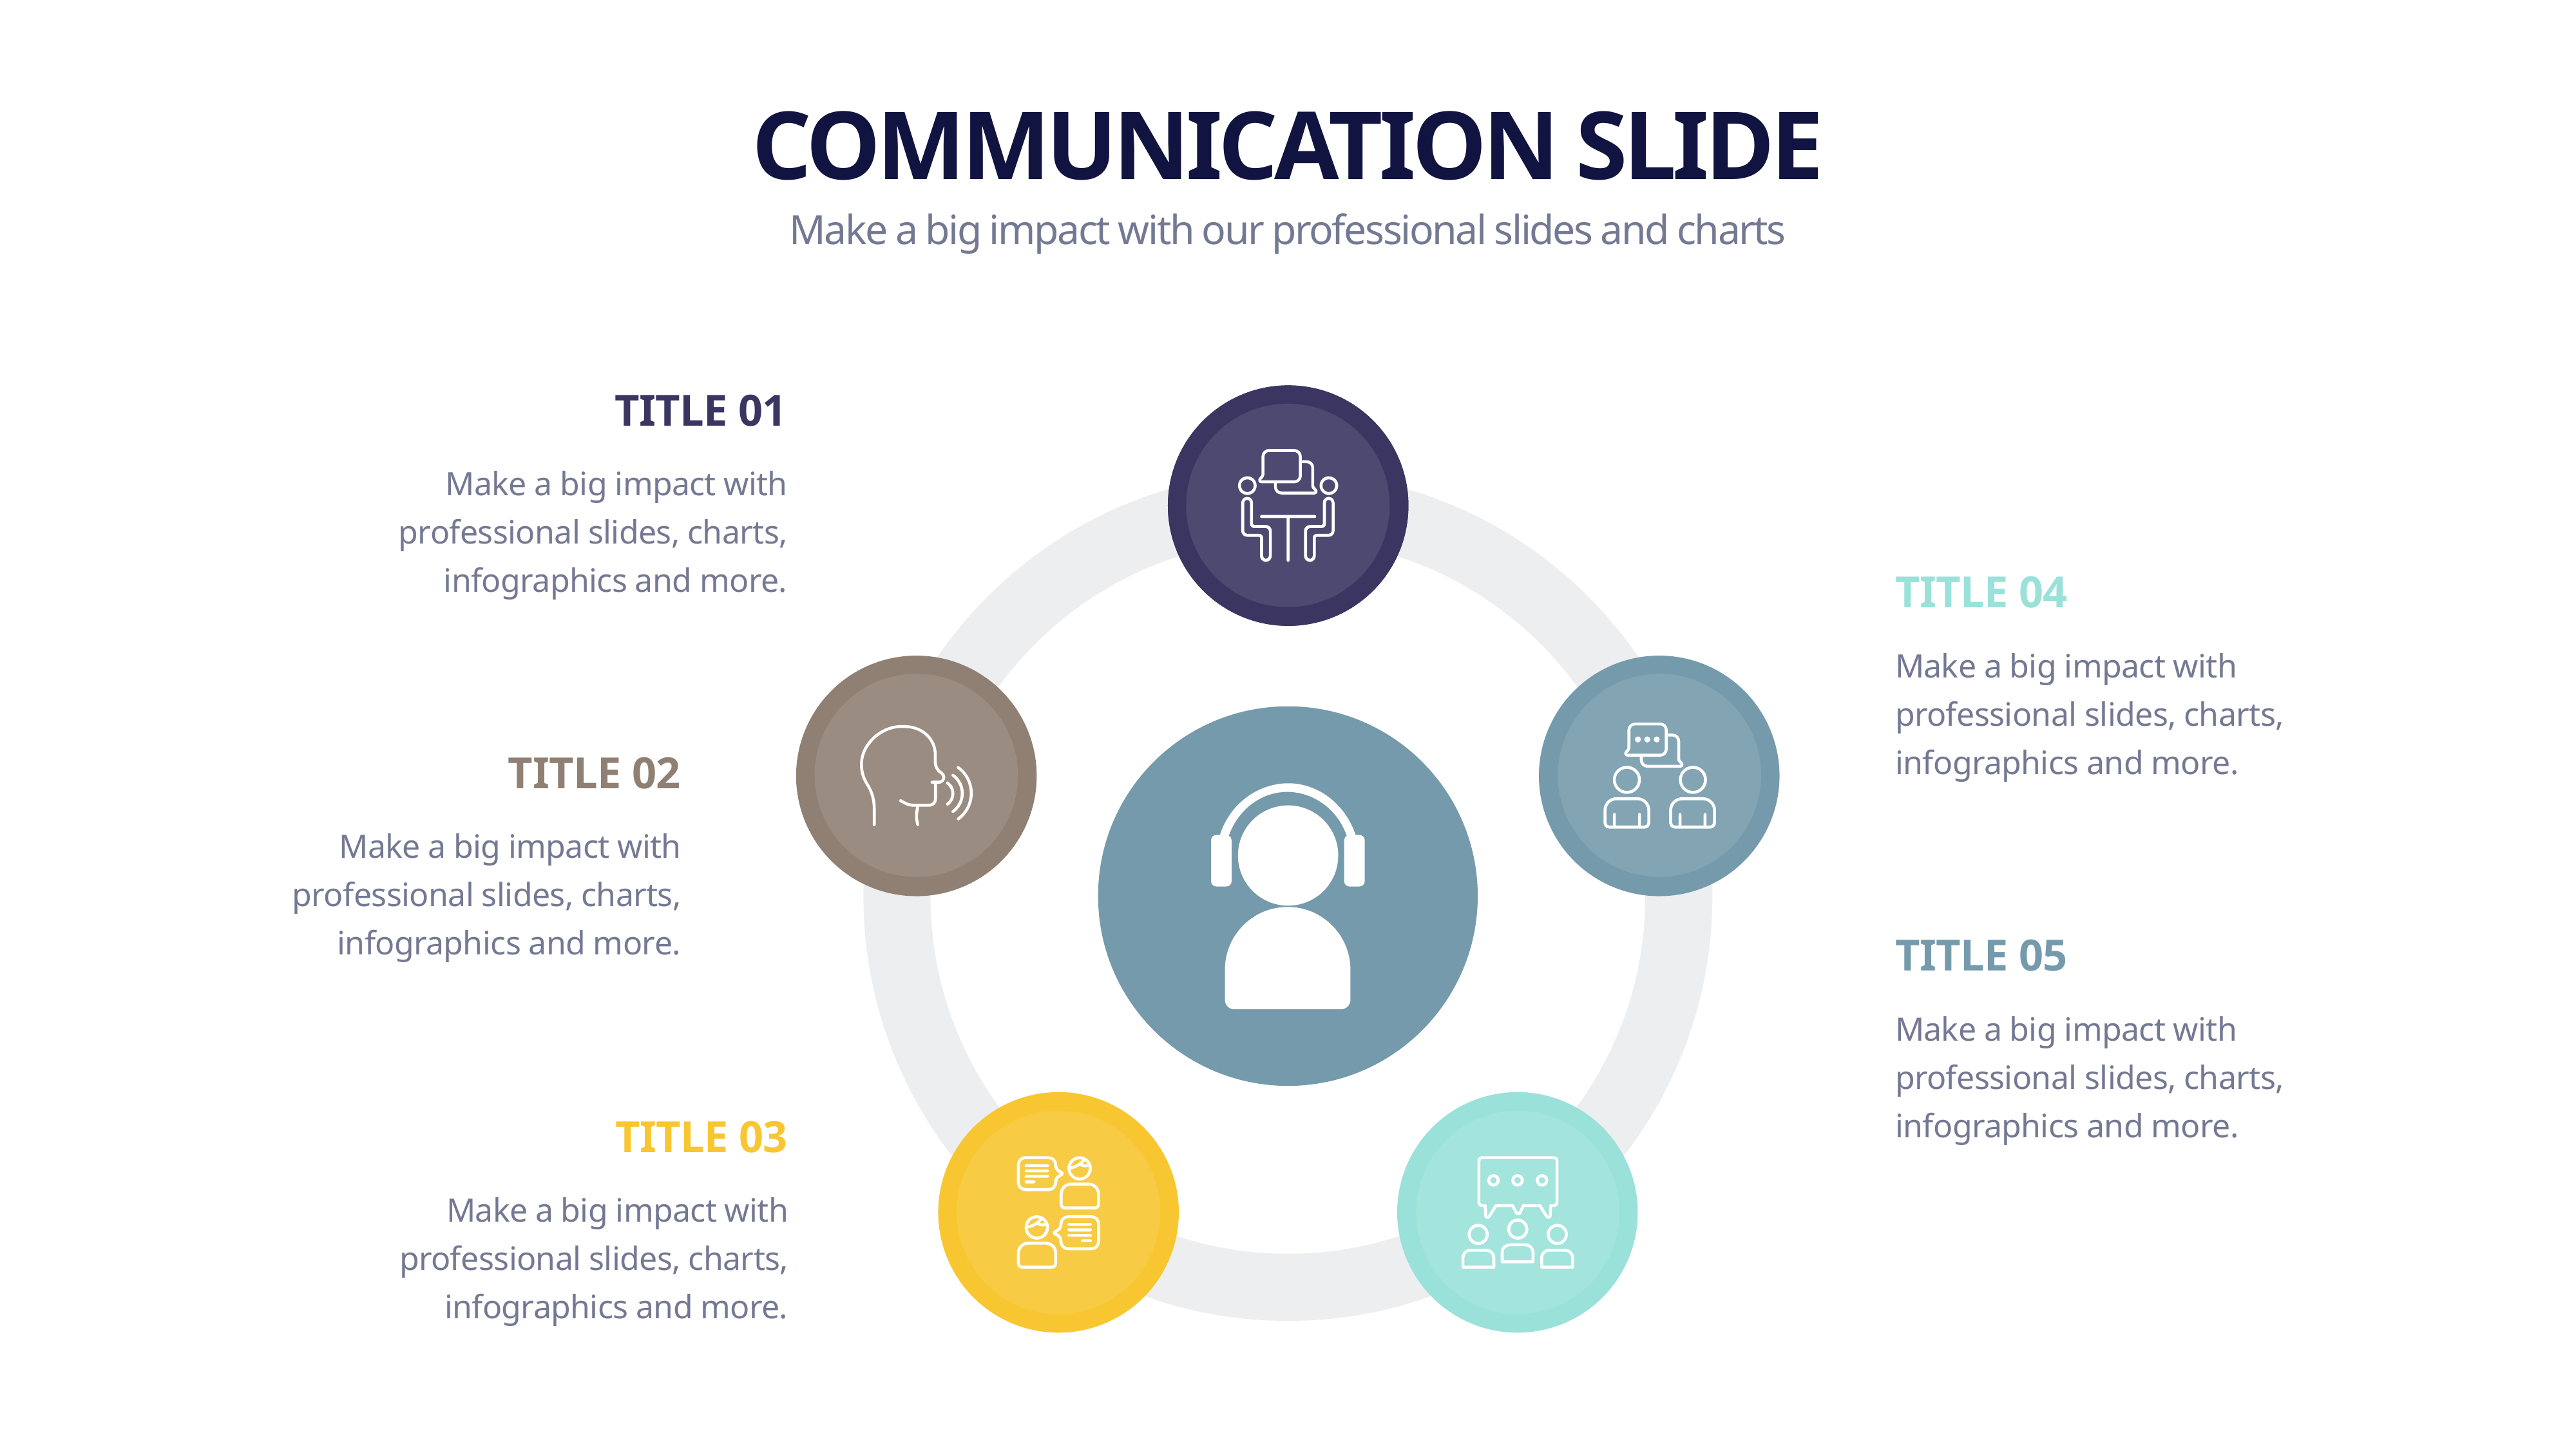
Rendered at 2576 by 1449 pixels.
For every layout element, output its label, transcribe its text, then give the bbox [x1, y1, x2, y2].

text_box [1612, 766, 1641, 794]
text_box [1467, 1224, 1489, 1245]
text_box [1500, 1243, 1535, 1264]
text_box [1167, 385, 1409, 626]
text_box TITLE 03 [296, 1104, 797, 1166]
text_box [1540, 1249, 1574, 1269]
text_box [957, 766, 973, 820]
text_box [1539, 656, 1780, 896]
text_box [1016, 1156, 1064, 1191]
text_box [1225, 907, 1351, 1010]
text_box [1060, 1182, 1100, 1210]
text_box [897, 524, 1679, 1287]
text_box [1237, 476, 1257, 495]
text_box TITLE 02 [189, 741, 691, 802]
text_box [1016, 1242, 1058, 1269]
text_box [1603, 797, 1650, 829]
text_box [1186, 403, 1390, 607]
text_box [814, 674, 1018, 877]
text_box Make a big impact with professional slides, charts, infographics and more. [296, 1175, 797, 1330]
text_box [1319, 476, 1339, 495]
text_box [1024, 1215, 1049, 1240]
text_box [1558, 674, 1761, 877]
text_box [796, 656, 1037, 896]
text_box [1624, 723, 1684, 768]
text_box [1679, 766, 1707, 794]
text_box [951, 773, 964, 813]
text_box [938, 1092, 1179, 1333]
text_box [1461, 1249, 1496, 1269]
text_box [1416, 1110, 1620, 1314]
text_box Make a big impact with professional slides, charts, infographics and more. [1885, 630, 2387, 786]
text_box TITLE 04 [1885, 560, 2387, 621]
text_box [1304, 497, 1335, 562]
text_box [860, 724, 946, 826]
text_box Make a big impact with professional slides, charts, infographics and more. [1885, 994, 2387, 1149]
text_box [1067, 1156, 1092, 1181]
text_box [1211, 783, 1365, 887]
text_box [1669, 797, 1716, 829]
text_box [1098, 706, 1478, 1086]
text_box TITLE 05 [1885, 922, 2387, 984]
text_box [1237, 805, 1339, 906]
text_box [946, 781, 955, 806]
text_box Make a big impact with professional slides, charts, infographics and more. [189, 811, 691, 966]
text_box [1241, 497, 1272, 562]
text_box [1258, 449, 1318, 495]
text_box [1547, 1224, 1569, 1245]
text_box COMMUNICATION SLIDE [160, 80, 2416, 199]
text_box Make a big impact with professional slides, charts, infographics and more. [295, 449, 797, 603]
text_box [1260, 515, 1317, 562]
text_box [957, 1110, 1161, 1314]
text_box [1397, 1092, 1638, 1333]
text_box [1477, 1156, 1559, 1219]
text_box Make a big impact with our professional slides and charts [160, 199, 2416, 258]
text_box [1507, 1218, 1529, 1240]
text_box TITLE 01 [295, 378, 797, 440]
text_box [1053, 1215, 1100, 1251]
